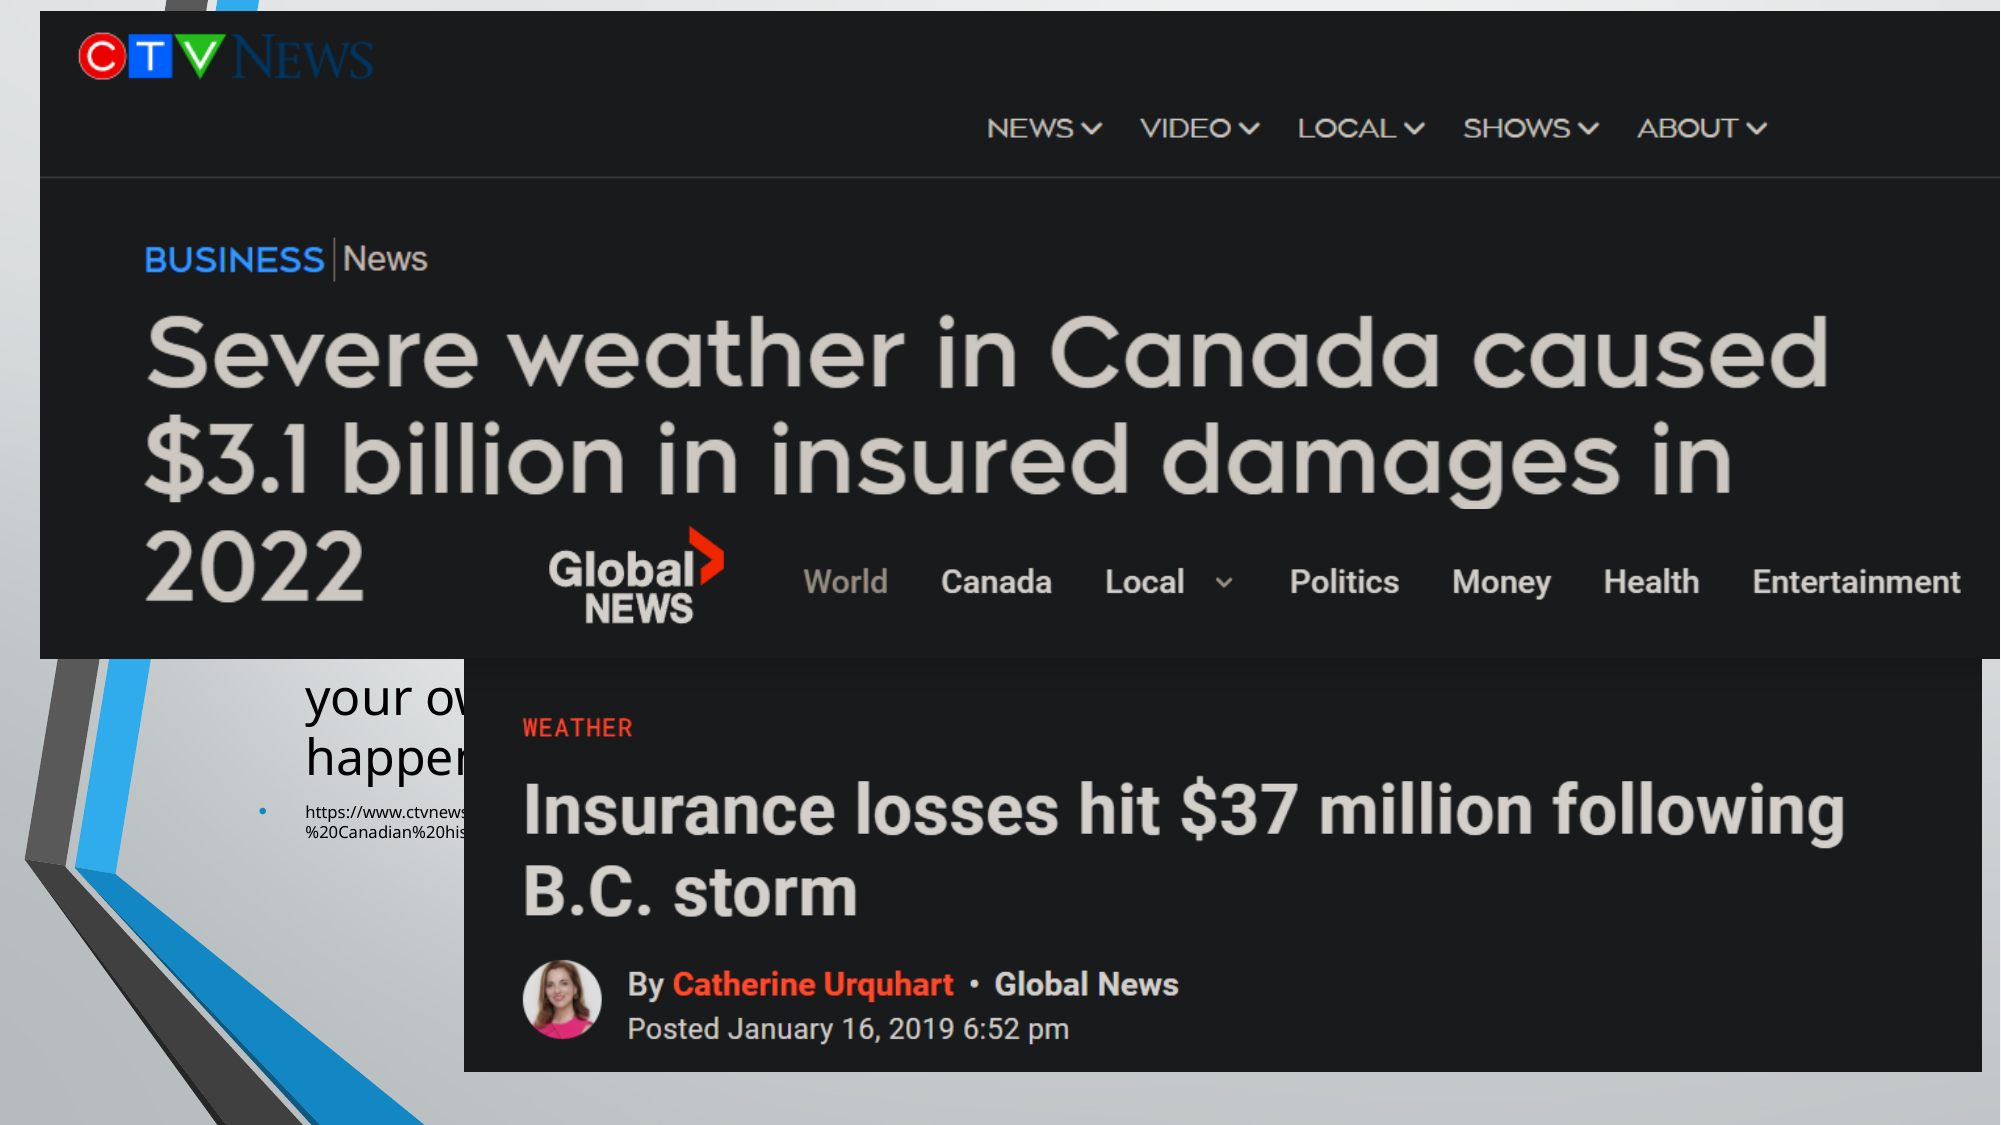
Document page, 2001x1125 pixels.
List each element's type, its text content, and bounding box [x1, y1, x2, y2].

list Fixing damage is expensive. Last year extreme weather cost Canadians over 3 billion dollars! Fortunately you can minimize your own risk by taking steps at the right time before they happen. https://www.ctvnews.ca/business/severe-weather-in-canada-caused-3-1-billion-in-insured-damages-in-2022-1.6237455#:~:text=The%20Insurance%20Bureau%20of%20Canada,insured%20losses%20in%20Canadian%20history. [243, 659, 464, 950]
picture [40, 10, 2000, 1072]
